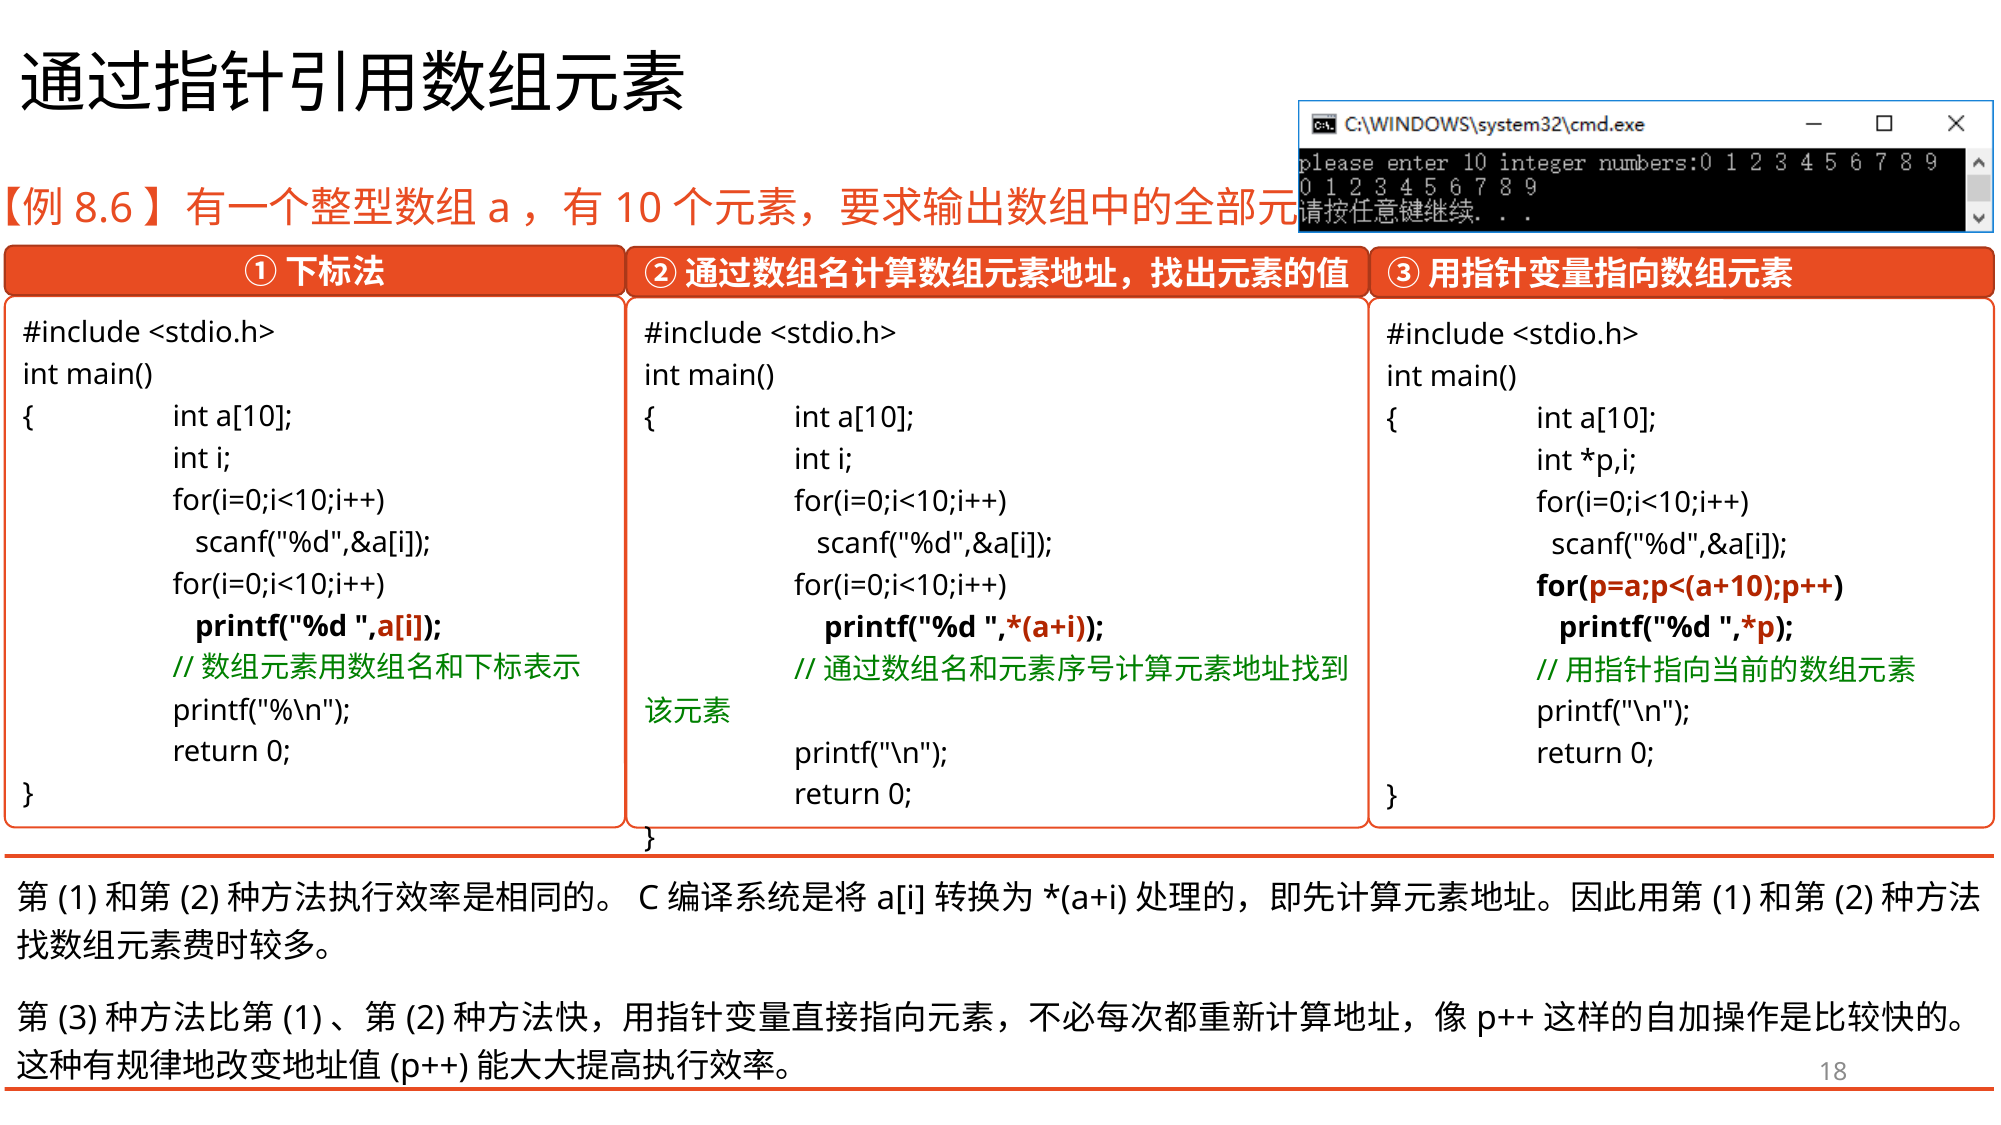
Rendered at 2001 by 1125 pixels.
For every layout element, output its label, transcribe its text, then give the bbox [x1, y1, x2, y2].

title 通过指针引用数组元素 [4, 6, 1730, 163]
text_box #include <stdio.h> int main() { int a[10]; int *p,i; for(i=0;i<10;i++) scanf("%d",&a[i]); for(p=a;p<(a+10);p++) printf("%d ",*p); //用指针指向当前的数组元素 printf("\n"); return 0; } [1367, 298, 1996, 829]
slide_number 18 [1412, 1042, 1863, 1103]
text_box #include <stdio.h> int main() { int a[10]; int i; for(i=0;i<10;i++) scanf("%d",&a[i]); for(i=0;i<10;i++) printf("%d ",a[i]); //数组元素用数组名和下标表示 printf("%\n"); return 0; } [3, 296, 626, 829]
picture [1298, 100, 1994, 233]
text_box #include <stdio.h> int main() { int a[10]; int i; for(i=0;i<10;i++) scanf("%d",&a[i]); for(i=0;i<10;i++) printf("%d ",*(a+i)); //通过数组名和元素序号计算元素地址找到该元素 printf("\n"); return 0; } [625, 297, 1369, 829]
text_box ①下标法 [3, 244, 626, 297]
list 【例8.6】有一个整型数组a，有10个元素，要求输出数组中的全部元素。 [0, 163, 1561, 255]
text_box ③用指针变量指向数组元素 [1368, 246, 1995, 299]
text_box ②通过数组名计算数组元素地址，找出元素的值 [625, 245, 1369, 298]
